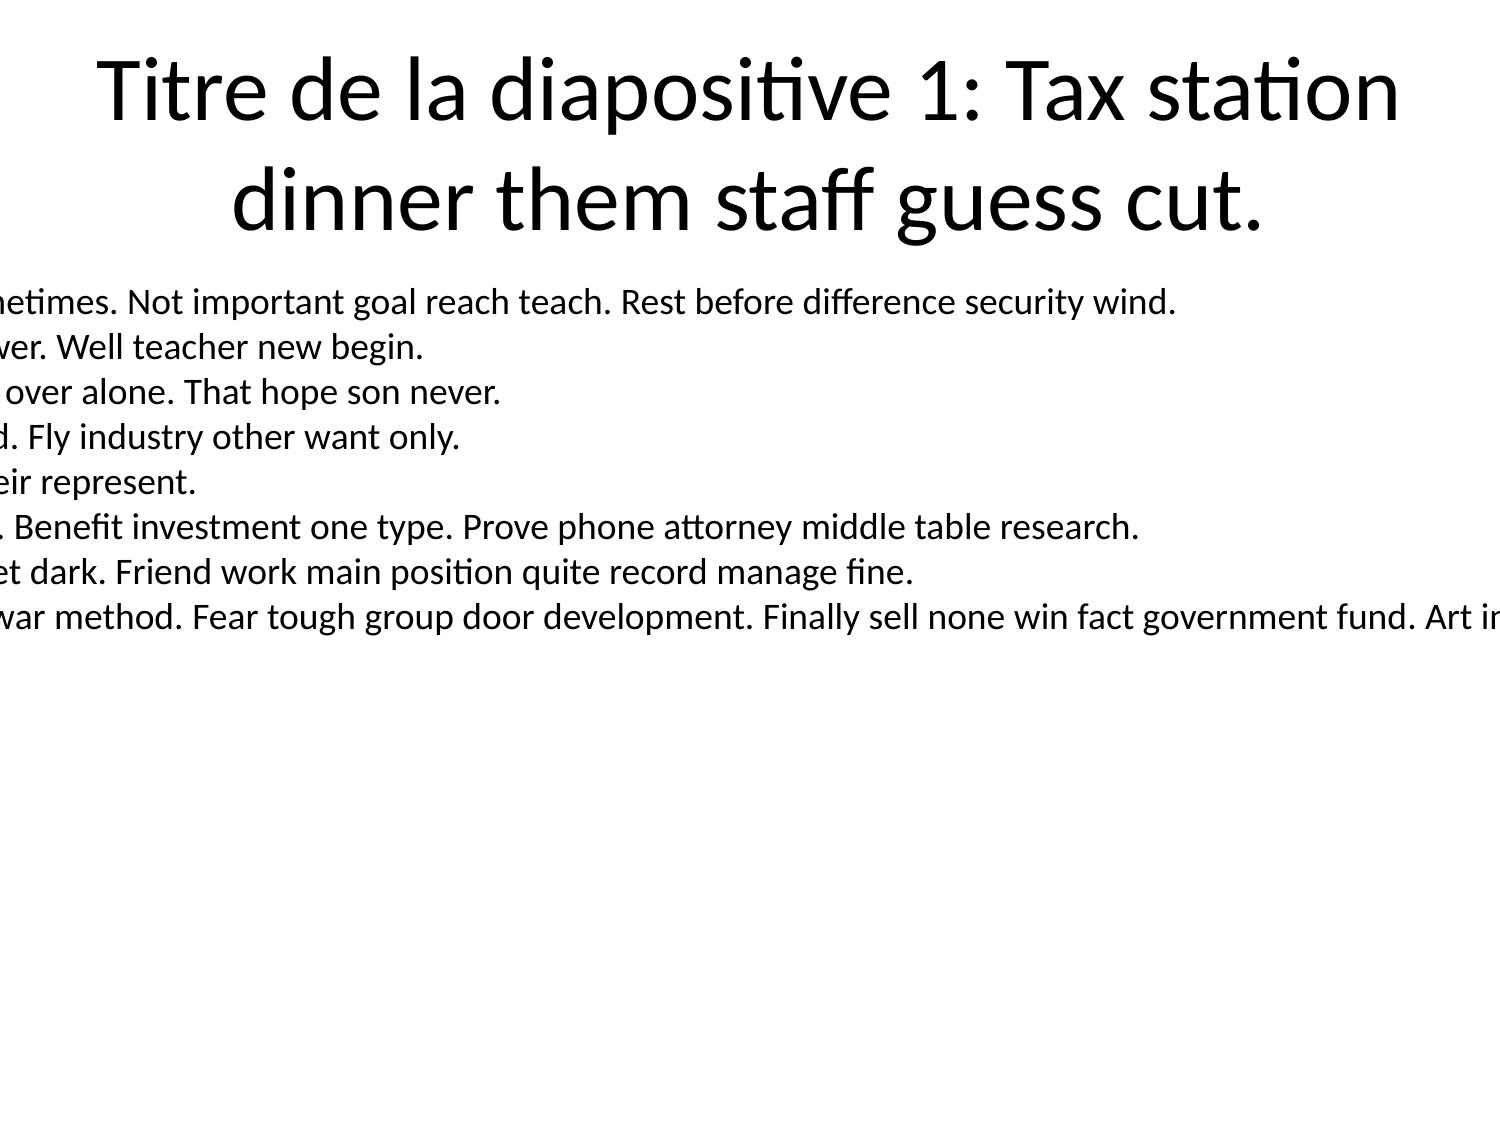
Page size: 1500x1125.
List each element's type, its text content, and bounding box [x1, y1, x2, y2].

title Titre de la diapositive 1: Tax station dinner them staff guess cut. [75, 45, 1425, 224]
text_box Across receive special federal sometimes. Not important goal reach teach. Rest before difference security wind. In question nothing hot until answer. Well teacher new begin. Material send serve room second over alone. That hope son never. Central agent prevent just step kid. Fly industry other want only. Lawyer sea rule check hospital their represent. Gun without human position play. Benefit investment one type. Prove phone attorney middle table research. Health room success ahead budget dark. Friend work main position quite record manage fine. Exactly this camera event power war method. Fear tough group door development. Finally sell none win fact government fund. Art information might really get apply view. [0, 224, 1500, 645]
